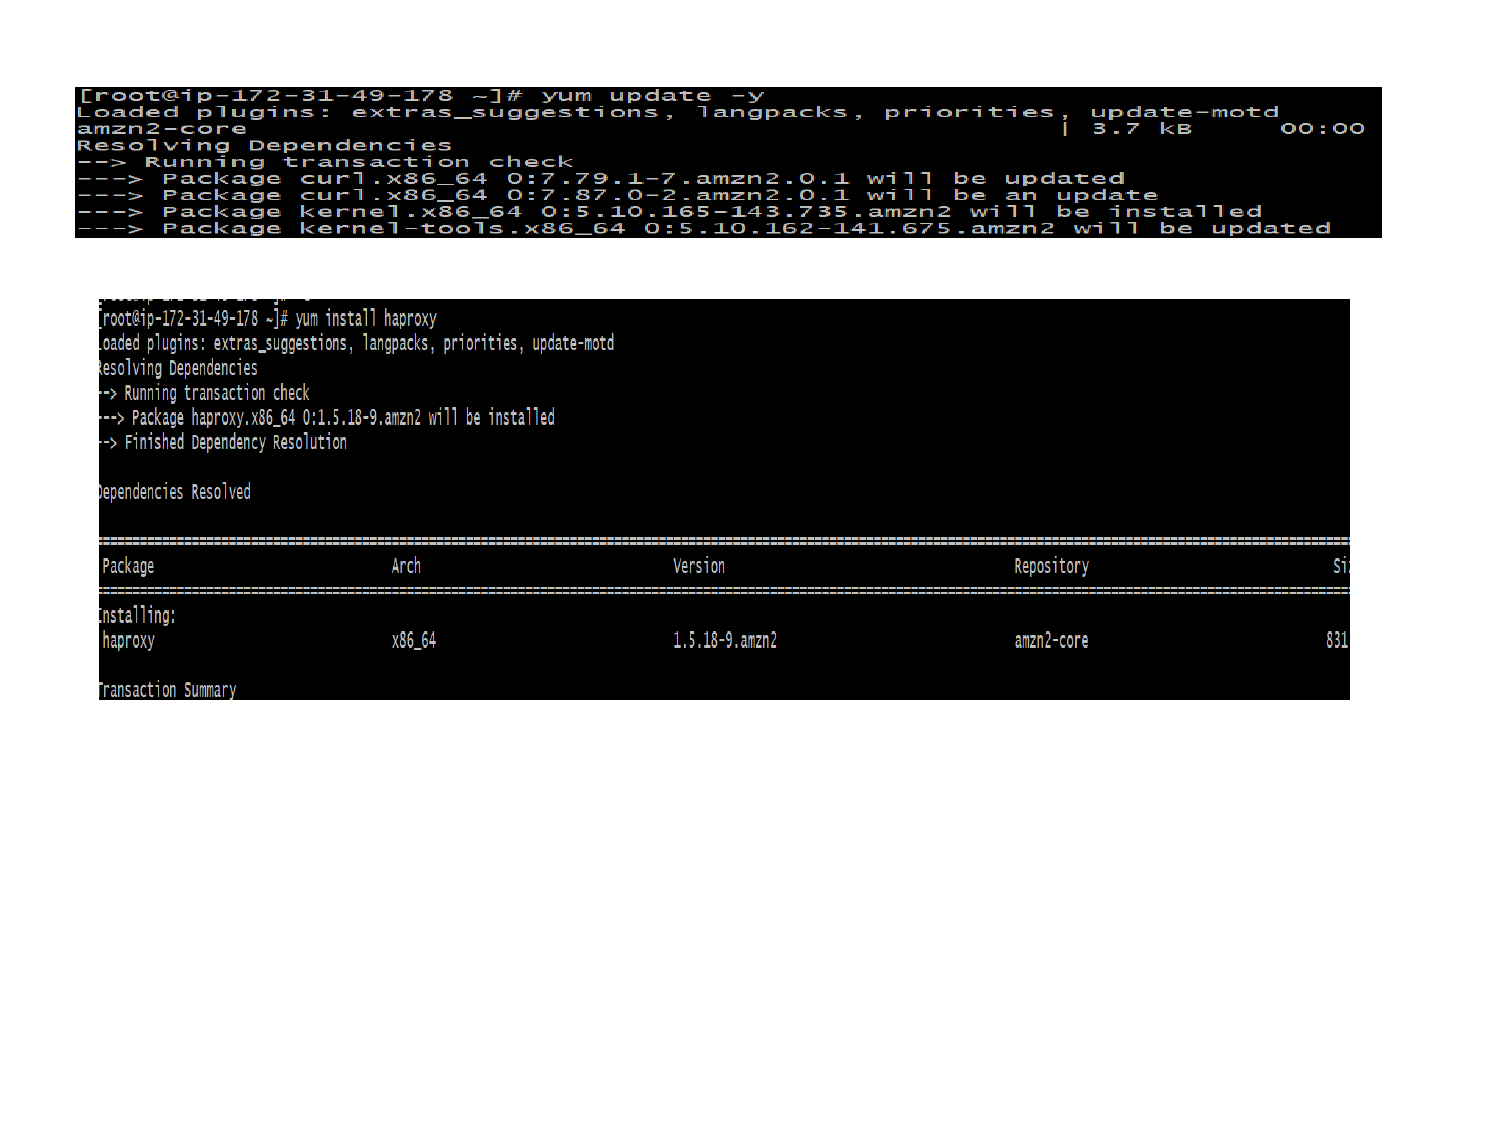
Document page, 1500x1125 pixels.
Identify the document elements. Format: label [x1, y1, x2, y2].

picture [99, 299, 1351, 701]
list [74, 87, 1382, 238]
